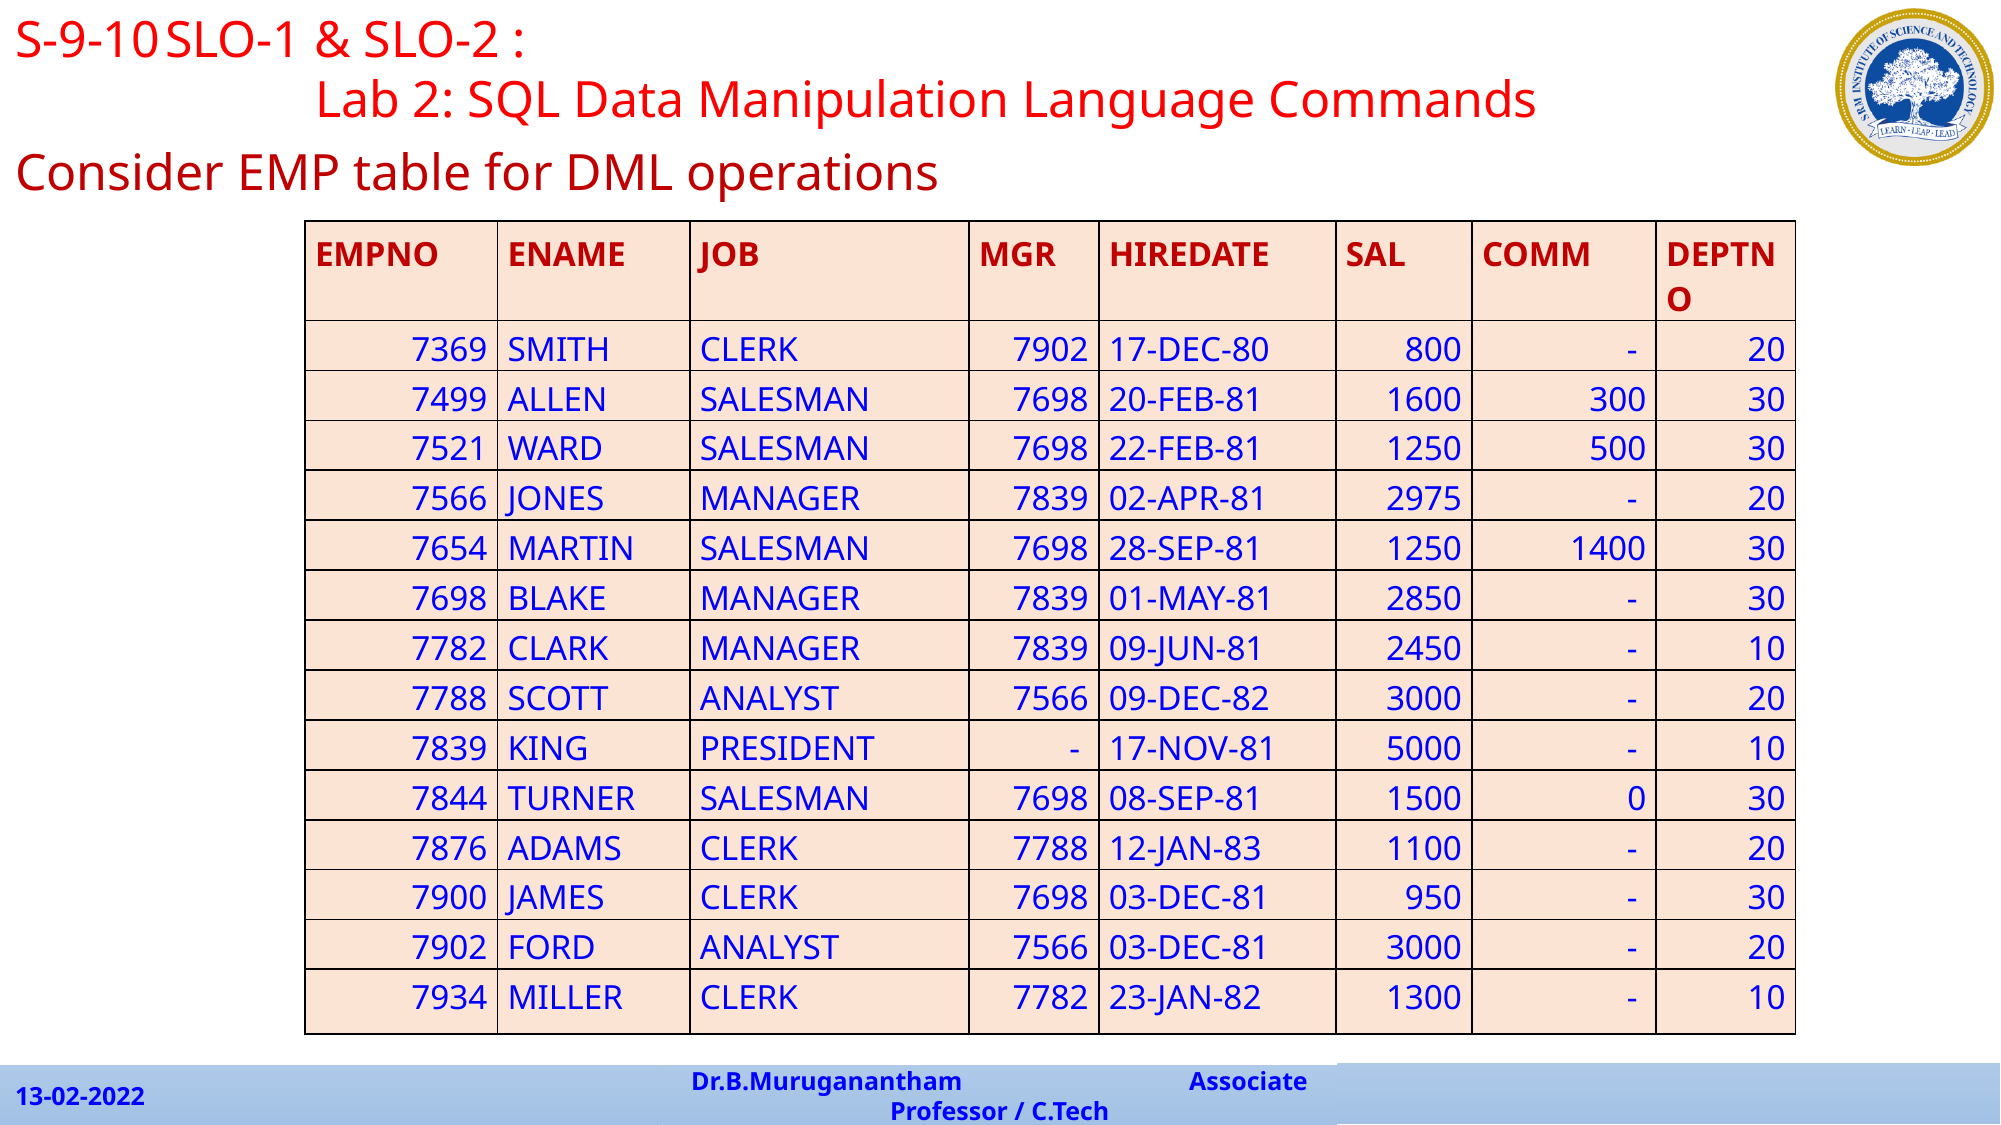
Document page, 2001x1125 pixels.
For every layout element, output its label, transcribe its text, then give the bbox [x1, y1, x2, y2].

table_cell 7698 [970, 870, 1098, 919]
table_cell 03-DEC-81 [1100, 920, 1335, 968]
list Consider EMP table for DML operations [0, 140, 1725, 211]
table_cell 300 [1473, 371, 1655, 420]
table_cell BLAKE [498, 571, 689, 619]
table_cell - [970, 721, 1098, 769]
table_cell 20 [1657, 821, 1795, 869]
table_cell 30 [1657, 870, 1795, 919]
table_cell 3000 [1337, 920, 1471, 968]
table_cell 7566 [970, 671, 1098, 719]
table_cell 20-FEB-81 [1100, 371, 1335, 420]
table_cell - [1473, 920, 1655, 968]
table_cell 09-JUN-81 [1100, 621, 1335, 669]
table_cell 1500 [1337, 771, 1471, 819]
table_cell 7934 [306, 970, 497, 1033]
table_cell 7900 [306, 870, 497, 919]
table_cell 12-JAN-83 [1100, 821, 1335, 869]
table_cell 950 [1337, 870, 1471, 919]
table_cell 1600 [1337, 371, 1471, 420]
table_cell 23-JAN-82 [1100, 970, 1335, 1033]
table_cell 08-SEP-81 [1100, 771, 1335, 819]
table_cell 2850 [1337, 571, 1471, 619]
table_cell 3000 [1337, 671, 1471, 719]
table_cell ADAMS [498, 821, 689, 869]
table_cell 30 [1657, 571, 1795, 619]
table_cell 30 [1657, 421, 1795, 469]
table_header DEPTNO [1657, 222, 1795, 320]
table_cell KING [498, 721, 689, 769]
table_cell 09-DEC-82 [1100, 671, 1335, 719]
footer Dr.B.Muruganantham Associate Professor / C.Tech [662, 1065, 1338, 1125]
table_cell JAMES [498, 870, 689, 919]
table_cell 7876 [306, 821, 497, 869]
table_cell 30 [1657, 771, 1795, 819]
table_cell 800 [1337, 321, 1471, 370]
table_cell 7698 [970, 521, 1098, 569]
table_cell 7844 [306, 771, 497, 819]
table_cell 7698 [970, 371, 1098, 420]
table_header JOB [691, 222, 968, 320]
text_box S-9-10 SLO-1 & SLO-2 : Lab 2: SQL Data Manipulation Language Commands [0, 0, 1806, 135]
table_cell 20 [1657, 920, 1795, 968]
table_cell CLERK [691, 970, 968, 1033]
table_cell 1300 [1337, 970, 1471, 1033]
table_cell CLERK [691, 321, 968, 370]
table_cell 22-FEB-81 [1100, 421, 1335, 469]
table_cell - [1473, 471, 1655, 519]
table_cell CLERK [691, 821, 968, 869]
table_cell MILLER [498, 970, 689, 1033]
table_cell 2975 [1337, 471, 1471, 519]
table_cell - [1473, 621, 1655, 669]
table_cell 7782 [306, 621, 497, 669]
table_cell 7902 [970, 321, 1098, 370]
table_cell - [1473, 721, 1655, 769]
table_cell 7839 [970, 471, 1098, 519]
table_cell 7566 [306, 471, 497, 519]
table_header SAL [1337, 222, 1471, 320]
table_cell 7521 [306, 421, 497, 469]
table_cell 7839 [306, 721, 497, 769]
table_cell 02-APR-81 [1100, 471, 1335, 519]
table_cell 5000 [1337, 721, 1471, 769]
table_cell 20 [1657, 671, 1795, 719]
table_cell - [1473, 321, 1655, 370]
table_cell SCOTT [498, 671, 689, 719]
table_cell 30 [1657, 371, 1795, 420]
table_cell 500 [1473, 421, 1655, 469]
table_cell 7788 [306, 671, 497, 719]
table_cell 10 [1657, 721, 1795, 769]
table_cell - [1473, 821, 1655, 869]
table_cell 7566 [970, 920, 1098, 968]
table_cell SALESMAN [691, 521, 968, 569]
table_cell MANAGER [691, 571, 968, 619]
table_cell 01-MAY-81 [1100, 571, 1335, 619]
table_cell - [1473, 970, 1655, 1033]
table_cell 0 [1473, 771, 1655, 819]
table_cell 10 [1657, 970, 1795, 1033]
table_cell - [1473, 571, 1655, 619]
table_cell 1400 [1473, 521, 1655, 569]
table_header EMPNO [306, 222, 497, 320]
table_cell MARTIN [498, 521, 689, 569]
table_cell FORD [498, 920, 689, 968]
table_cell 17-DEC-80 [1100, 321, 1335, 370]
table_cell ALLEN [498, 371, 689, 420]
table_cell PRESIDENT [691, 721, 968, 769]
table_header HIREDATE [1100, 222, 1335, 320]
table_cell 7698 [970, 771, 1098, 819]
table_cell - [1473, 870, 1655, 919]
table_cell 1100 [1337, 821, 1471, 869]
table_cell 7839 [970, 621, 1098, 669]
table_cell 1250 [1337, 521, 1471, 569]
table_cell 7902 [306, 920, 497, 968]
table_cell 7369 [306, 321, 497, 370]
table_cell 17-NOV-81 [1100, 721, 1335, 769]
table_cell 20 [1657, 471, 1795, 519]
table_cell 7698 [970, 421, 1098, 469]
table_cell SALESMAN [691, 371, 968, 420]
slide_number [0, 1065, 662, 1125]
table_cell 7788 [970, 821, 1098, 869]
table_cell 7698 [306, 571, 497, 619]
table_cell ANALYST [691, 671, 968, 719]
table_cell 30 [1657, 521, 1795, 569]
table_cell 20 [1657, 321, 1795, 370]
table_cell TURNER [498, 771, 689, 819]
table_cell 7499 [306, 371, 497, 420]
table_cell JONES [498, 471, 689, 519]
table_cell 03-DEC-81 [1100, 870, 1335, 919]
table_cell 7839 [970, 571, 1098, 619]
table_cell CLERK [691, 870, 968, 919]
table_cell - [1473, 671, 1655, 719]
table_header COMM [1473, 222, 1655, 320]
table_cell 1250 [1337, 421, 1471, 469]
table_header ENAME [498, 222, 689, 320]
table_cell MANAGER [691, 621, 968, 669]
picture [1835, 8, 1994, 166]
table_cell 7654 [306, 521, 497, 569]
table_cell SMITH [498, 321, 689, 370]
table_cell 7782 [970, 970, 1098, 1033]
table_cell CLARK [498, 621, 689, 669]
table_cell 10 [1657, 621, 1795, 669]
table_cell ANALYST [691, 920, 968, 968]
table_cell WARD [498, 421, 689, 469]
table_cell 2450 [1337, 621, 1471, 669]
slide_number [1337, 1063, 2000, 1124]
table_cell 28-SEP-81 [1100, 521, 1335, 569]
table_cell SALESMAN [691, 421, 968, 469]
table_header MGR [970, 222, 1098, 320]
table_cell MANAGER [691, 471, 968, 519]
table_cell SALESMAN [691, 771, 968, 819]
